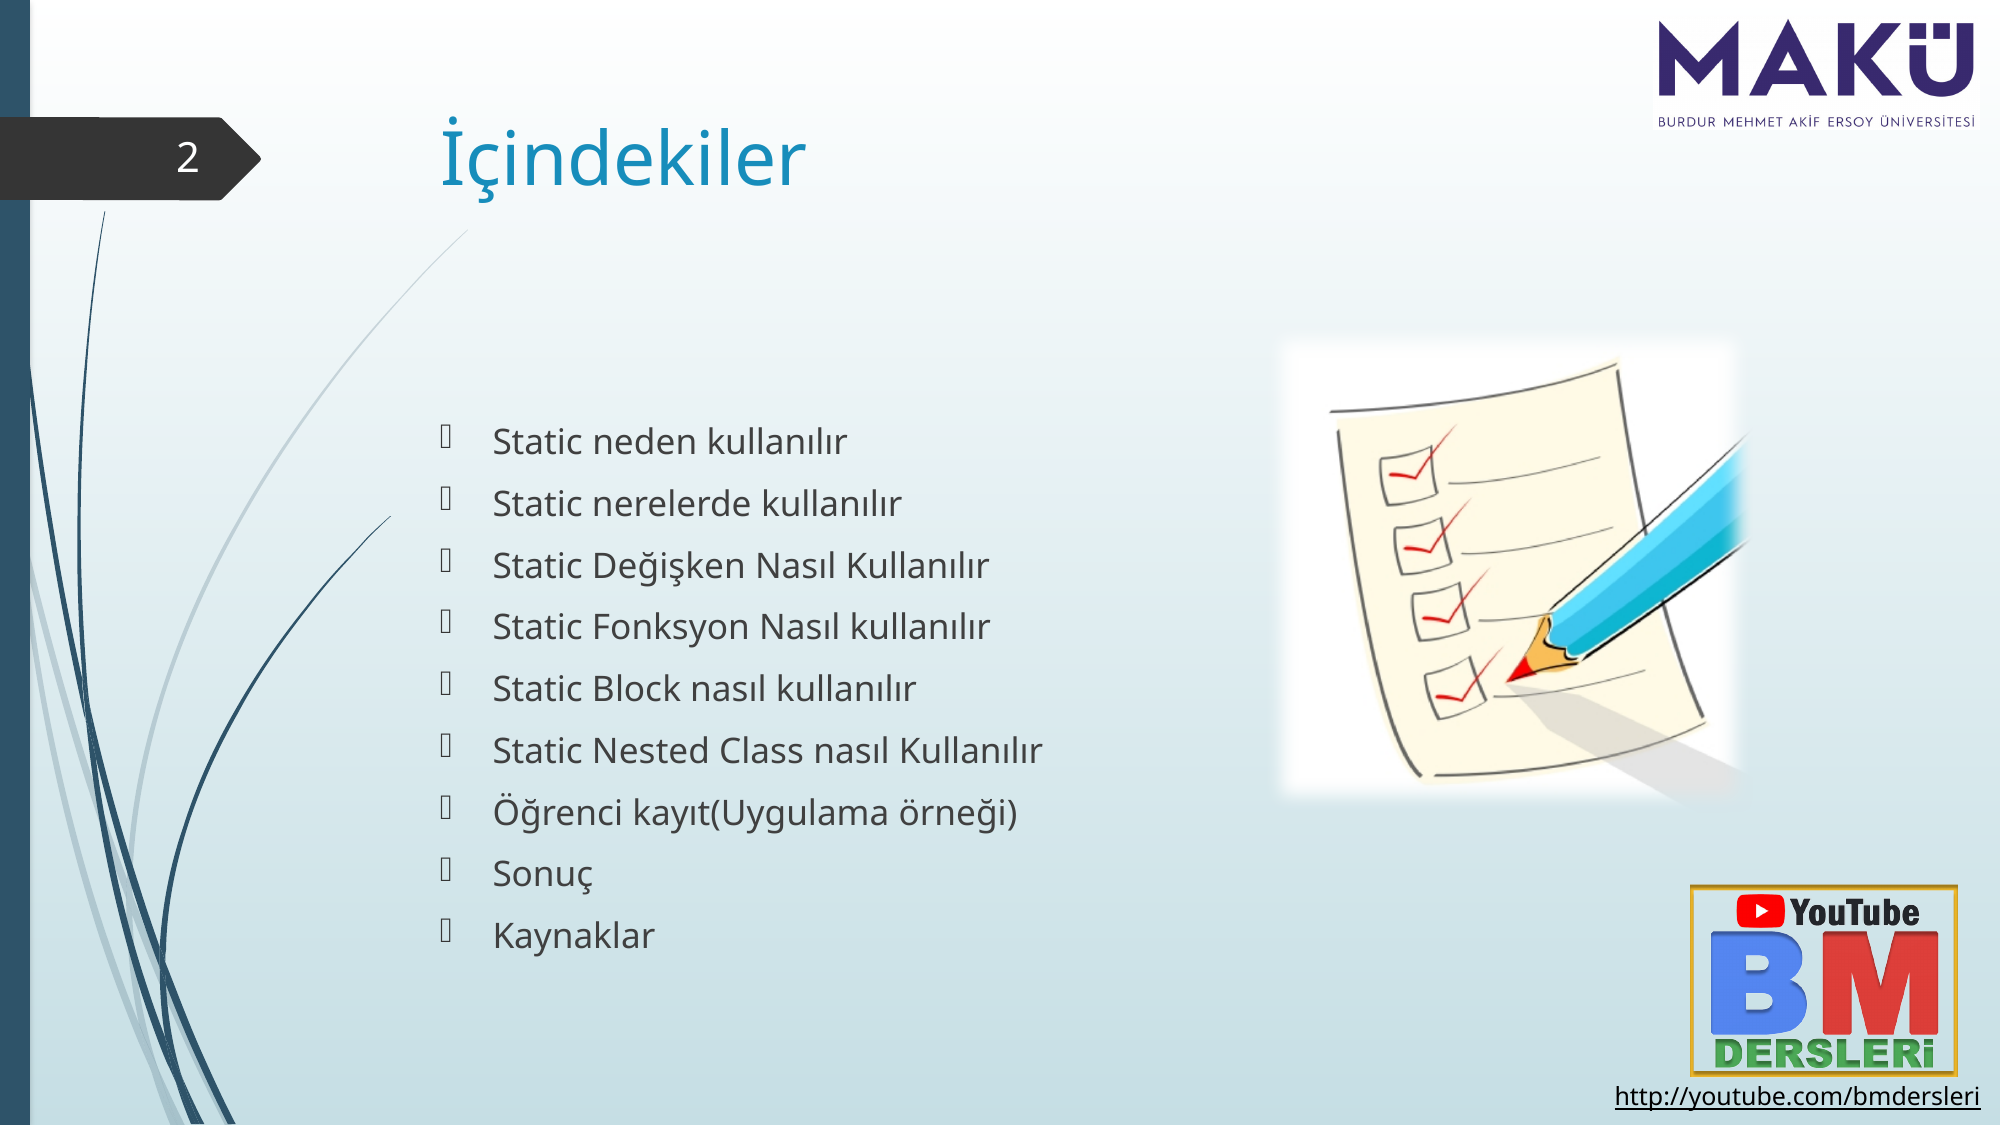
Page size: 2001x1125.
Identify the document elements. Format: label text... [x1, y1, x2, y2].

picture [1652, 16, 1981, 130]
title İçindekiler [425, 102, 1888, 313]
picture [1677, 845, 1970, 1114]
slide_number 2 [87, 129, 216, 190]
text_box http://youtube.com/bmdersleri [1570, 1073, 2000, 1123]
list Static neden kullanılır Static nerelerde kullanılır Static Değişken Nasıl Kullanılır Static Fonksyon Nasıl kullanılır Static Block nasıl kullanılır Static Nested Class nasıl Kullanılır Öğrenci kayıt(Uygulama örneği) Sonuç Kaynaklar [424, 350, 1888, 970]
picture [1262, 322, 1753, 813]
